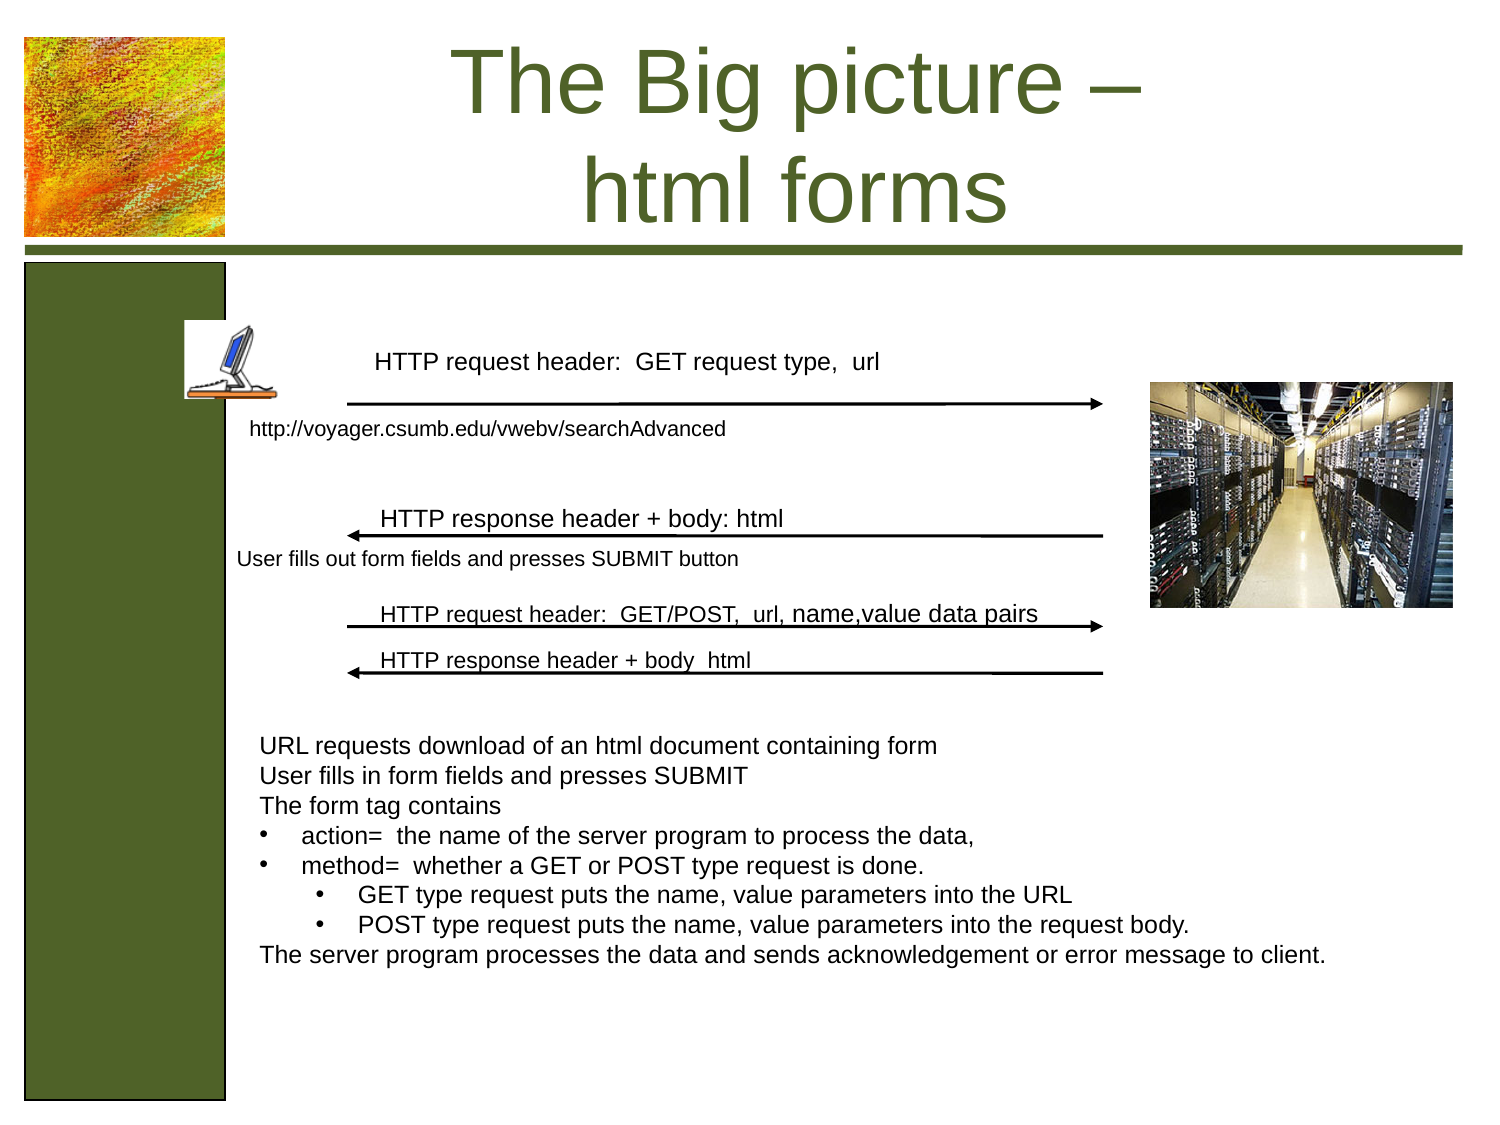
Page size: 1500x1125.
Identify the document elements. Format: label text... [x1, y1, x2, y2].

picture [24, 37, 225, 237]
text_box HTTP request header: GET request type, url [359, 338, 1178, 383]
title The Big picture – html forms [362, 49, 1230, 214]
text_box HTTP response header + body html [365, 638, 1135, 681]
text_box HTTP request header: GET/POST, url, name,value data pairs [365, 590, 1183, 635]
text_box http://voyager.csumb.edu/vwebv/searchAdvanced [234, 407, 742, 449]
text_box HTTP response header + body: html [365, 495, 1135, 540]
picture [1150, 381, 1453, 609]
text_box URL requests download of an html document containing form User fills in form fields and presses SUBMIT The form tag contains action= the name of the server program to process the data, method= whether a GET or POST type request is done. GET type request puts the name, value parameters into the URL POST type request puts the name, value parameters into the request body. The server program processes the data and sends acknowledgement or error message to client. [244, 721, 1500, 977]
text_box User fills out form fields and presses SUBMIT button [221, 537, 755, 579]
picture [183, 318, 306, 399]
